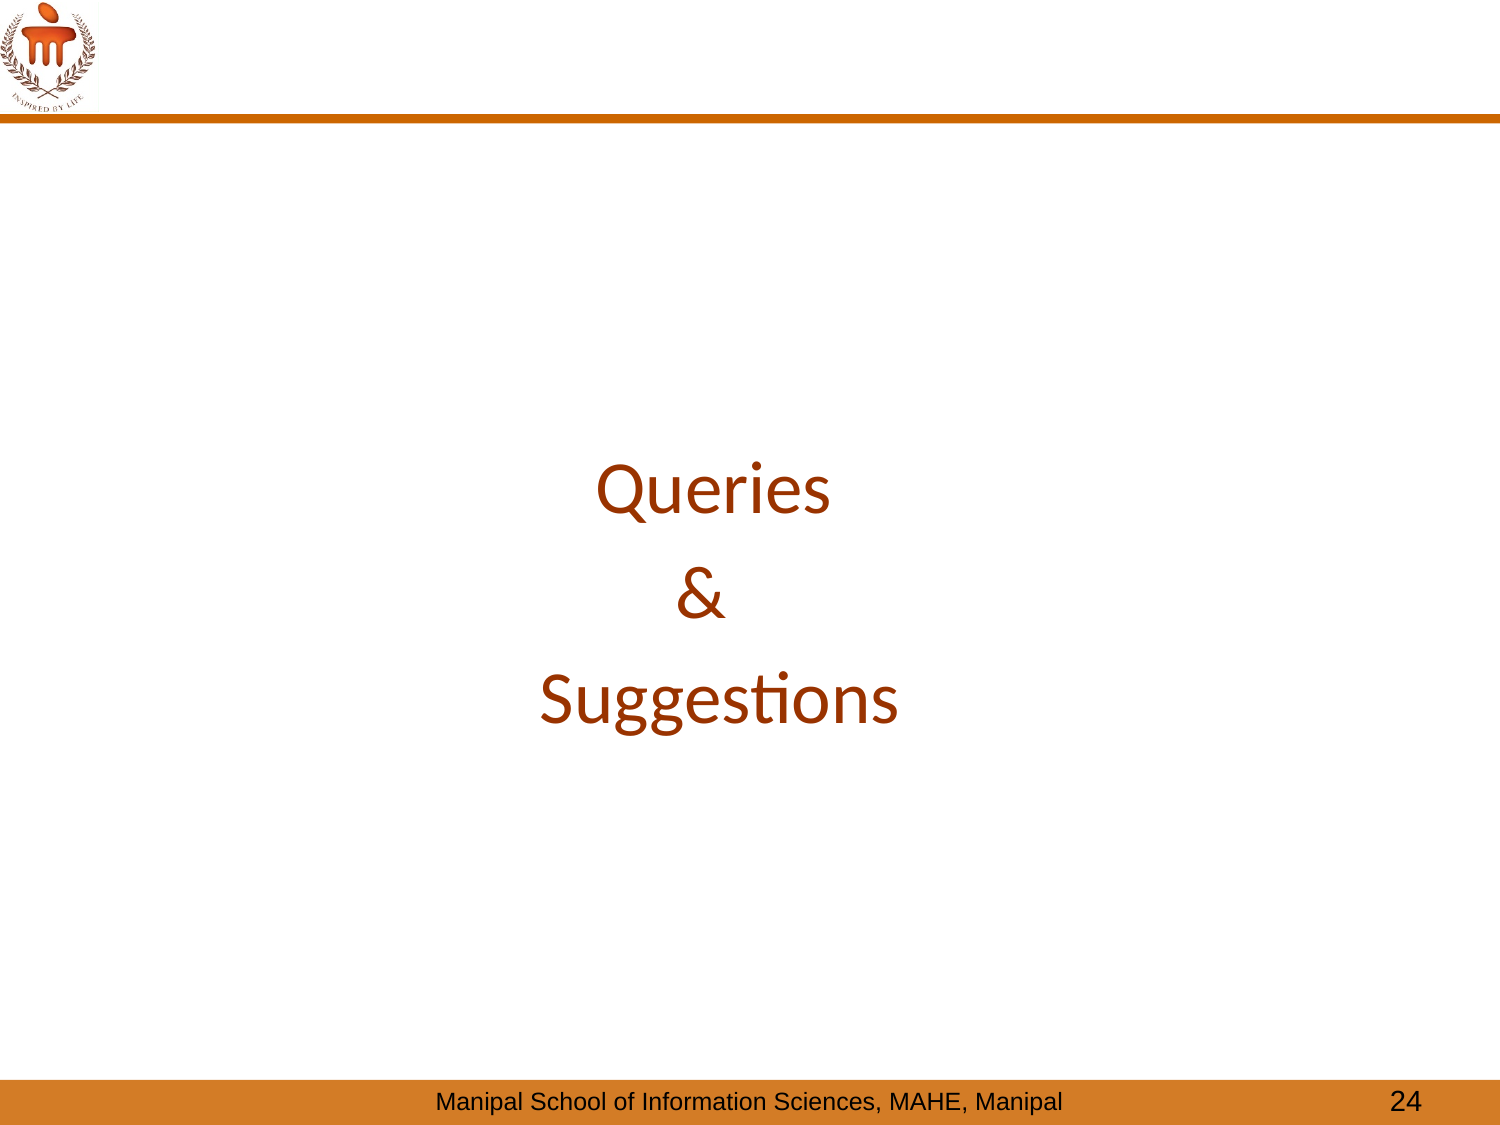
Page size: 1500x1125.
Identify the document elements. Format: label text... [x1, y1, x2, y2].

slide_number 24 [1087, 1074, 1438, 1125]
list Queries & Suggestions [75, 149, 1425, 1005]
picture [0, 2, 99, 112]
